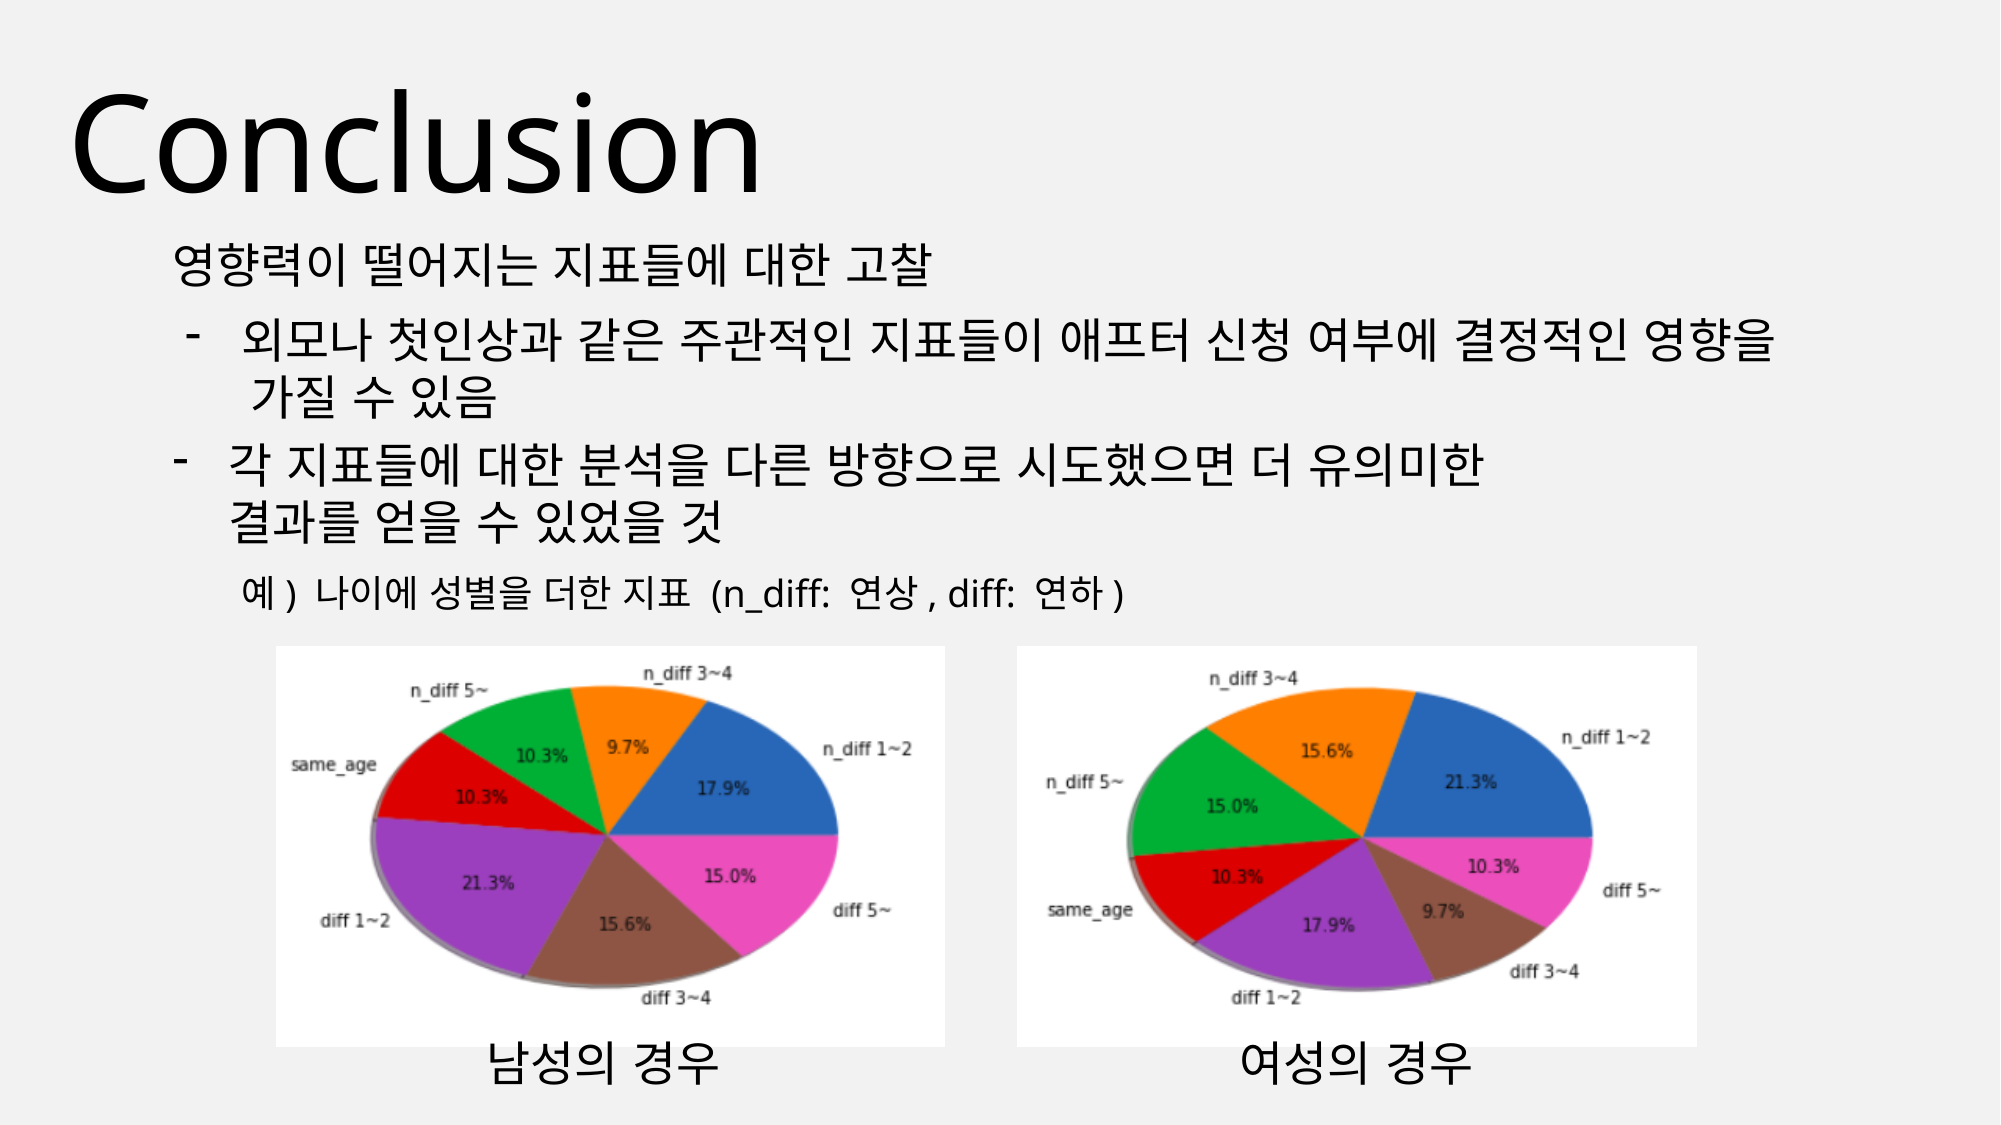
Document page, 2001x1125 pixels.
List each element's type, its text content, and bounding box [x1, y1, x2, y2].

text_box 예) 나이에 성별을 더한 지표 (n_diff: 연상, diff: 연하) [227, 562, 1314, 623]
text_box 여성의 경우 [1224, 1047, 1489, 1098]
text_box 영향력이 떨어지는 지표들에 대한 고찰 [157, 228, 992, 301]
text_box 각 지표들에 대한 분석을 다른 방향으로 시도했으면 더 유의미한 결과를 얻을 수 있었을 것 [157, 427, 1638, 558]
text_box 남성의 경우 [471, 1047, 750, 1098]
text_box 외모나 첫인상과 같은 주관적인 지표들이 애프터 신청 여부에 결정적인 영향을 가질 수 있음 [170, 303, 1813, 433]
picture [1017, 646, 1697, 1047]
text_box Conclusion [52, 49, 819, 227]
picture [276, 646, 945, 1047]
